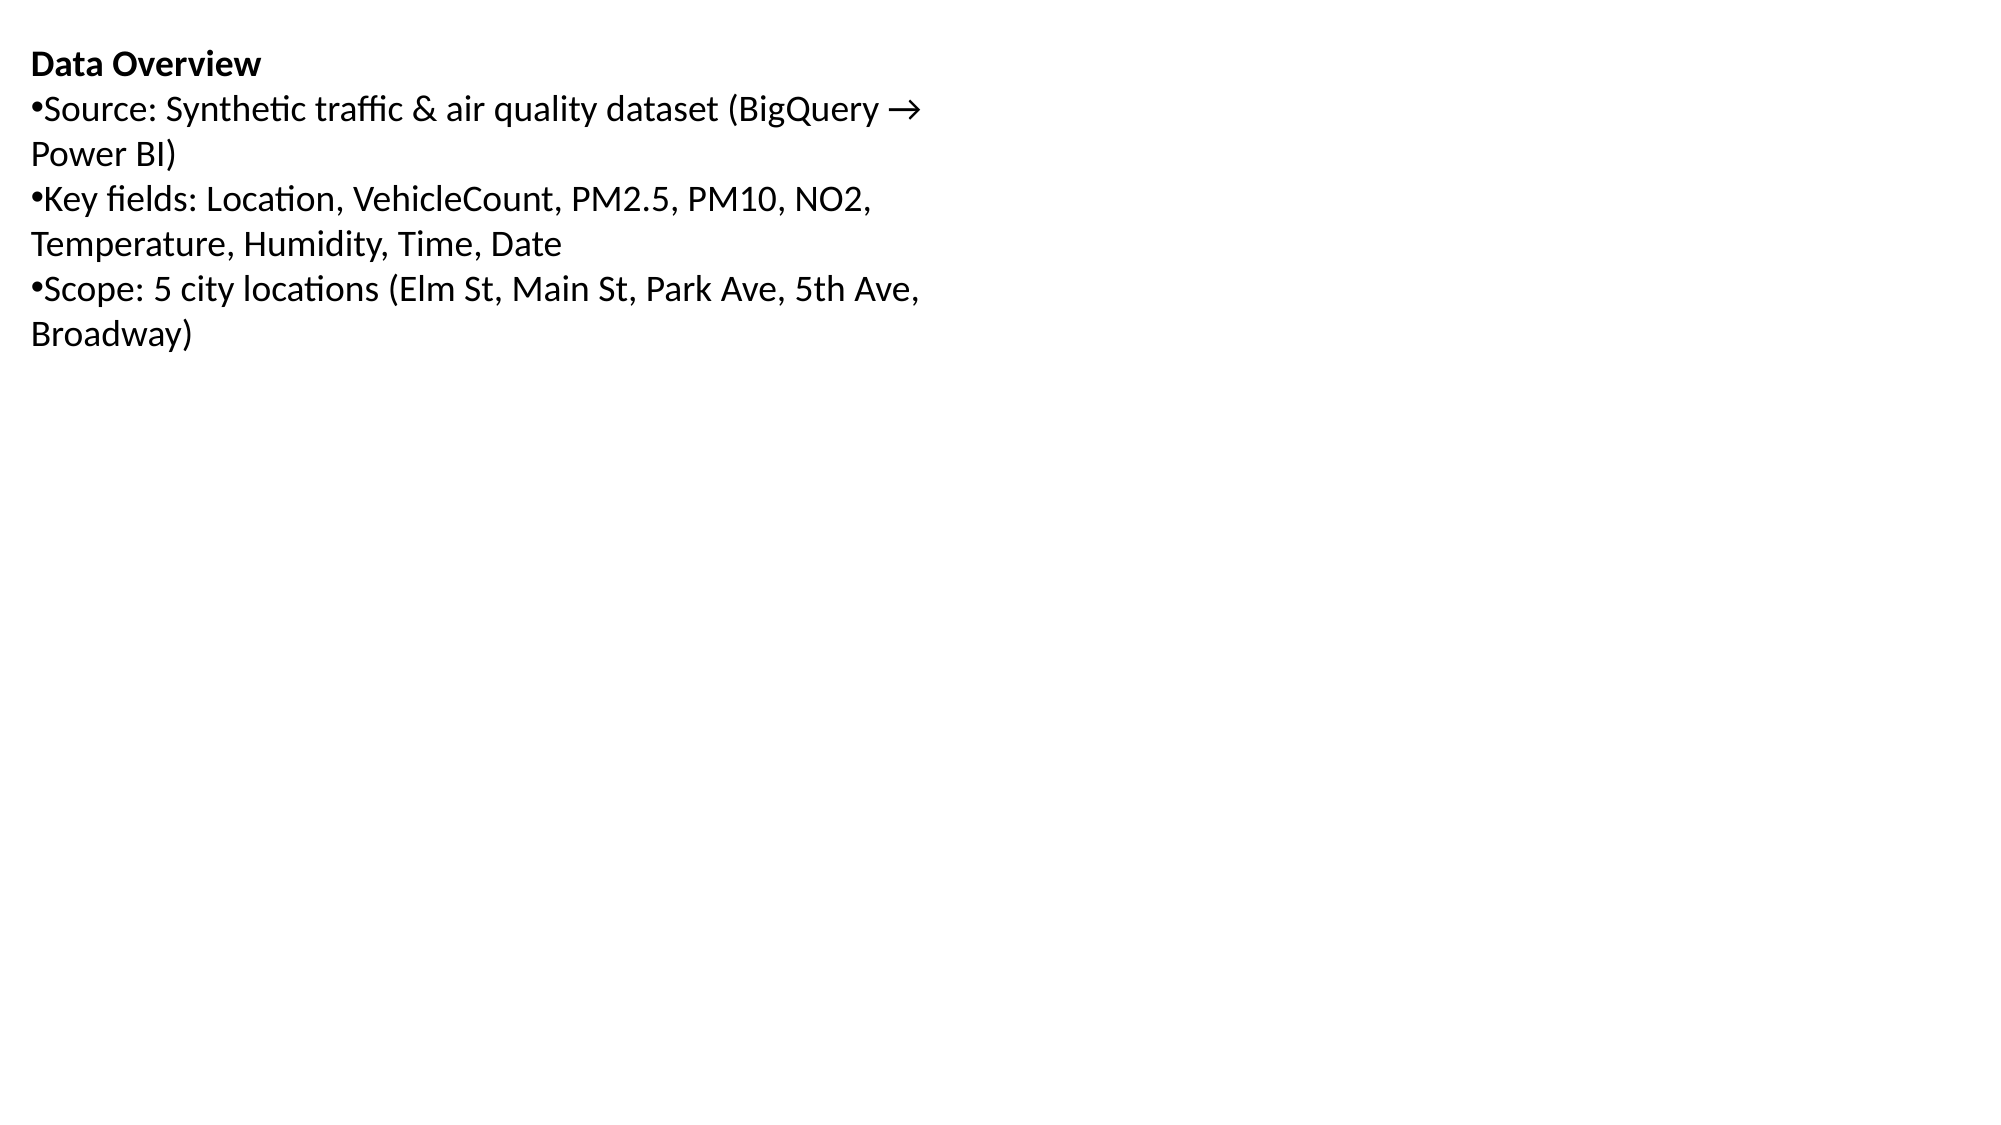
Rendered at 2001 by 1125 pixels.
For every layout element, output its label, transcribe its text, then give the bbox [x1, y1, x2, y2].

text_box Data Overview Source: Synthetic traffic & air quality dataset (BigQuery → Power BI) Key fields: Location, VehicleCount, PM2.5, PM10, NO2, Temperature, Humidity, Time, Date Scope: 5 city locations (Elm St, Main St, Park Ave, 5th Ave, Broadway) [16, 31, 1017, 362]
